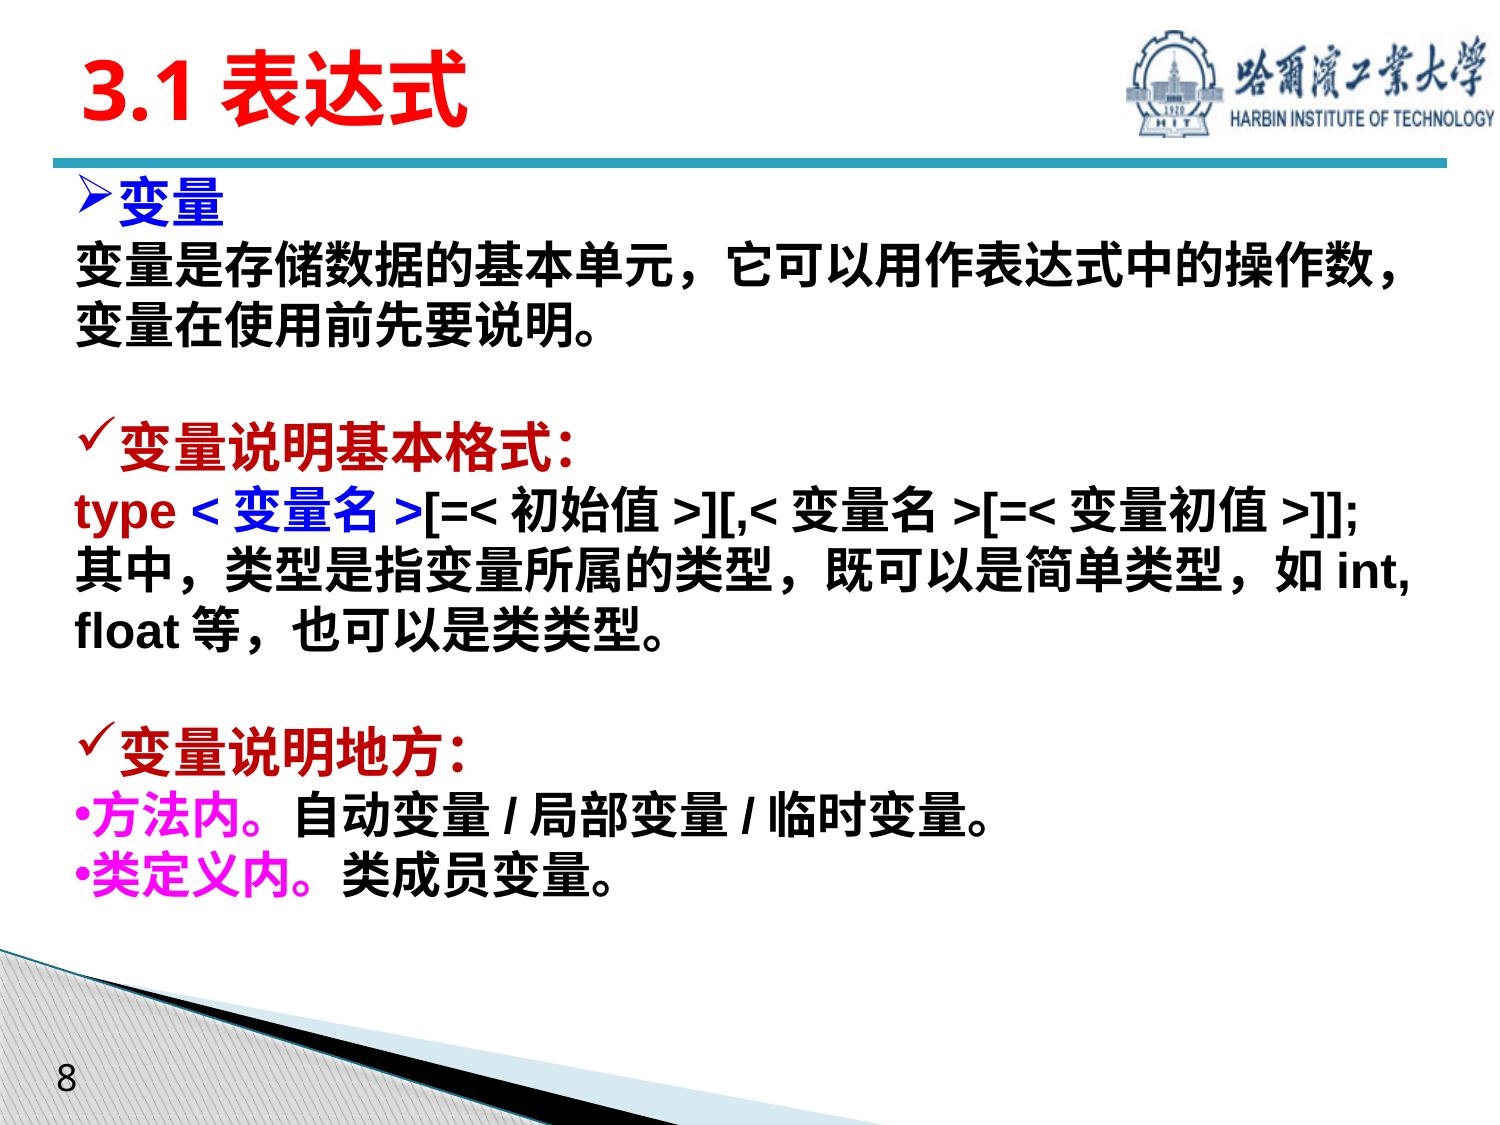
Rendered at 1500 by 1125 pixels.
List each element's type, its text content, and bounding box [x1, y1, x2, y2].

title 3.1表达式 [66, 23, 1417, 152]
text_box 变量 变量是存储数据的基本单元，它可以用作表达式中的操作数，变量在使用前先要说明。 变量说明基本格式： type <变量名>[=<初始值>][,<变量名>[=<变量初值>]]; 其中，类型是指变量所属的类型，既可以是简单类型，如int, float等，也可以是类类型。 变量说明地方： 方法内。自动变量/局部变量/临时变量。 类定义内。类成员变量。 [59, 160, 1454, 911]
picture [1417, 30, 1495, 138]
